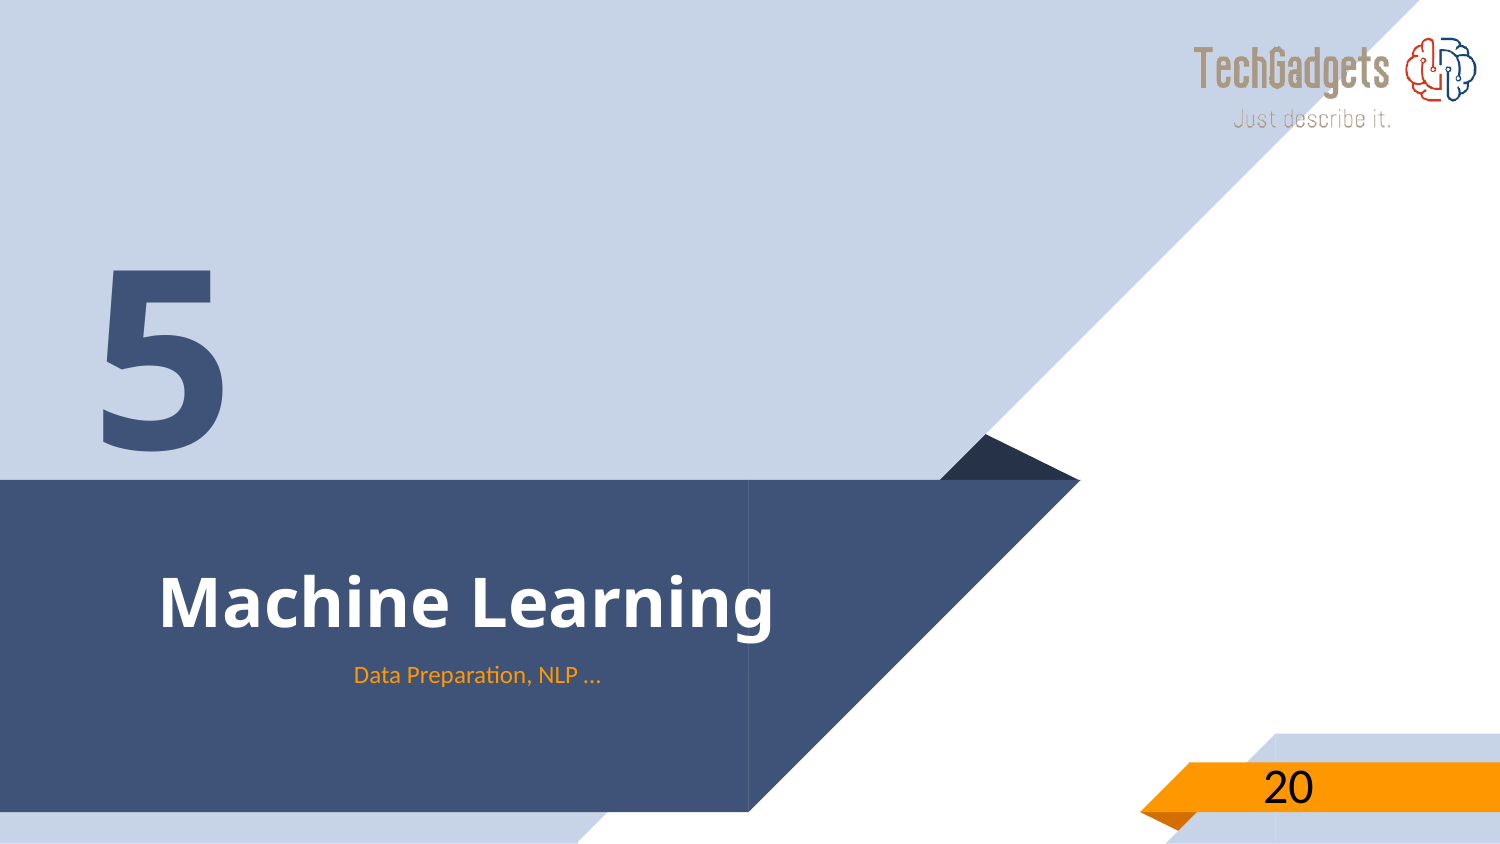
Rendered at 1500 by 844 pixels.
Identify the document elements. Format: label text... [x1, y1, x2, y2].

text_box 5 [76, 0, 434, 515]
text_box ‹#› [1225, 757, 1355, 809]
text_box Data Preparation, NLP … [145, 651, 789, 716]
picture [1174, 9, 1486, 156]
text_box Machine Learning [76, 577, 859, 653]
